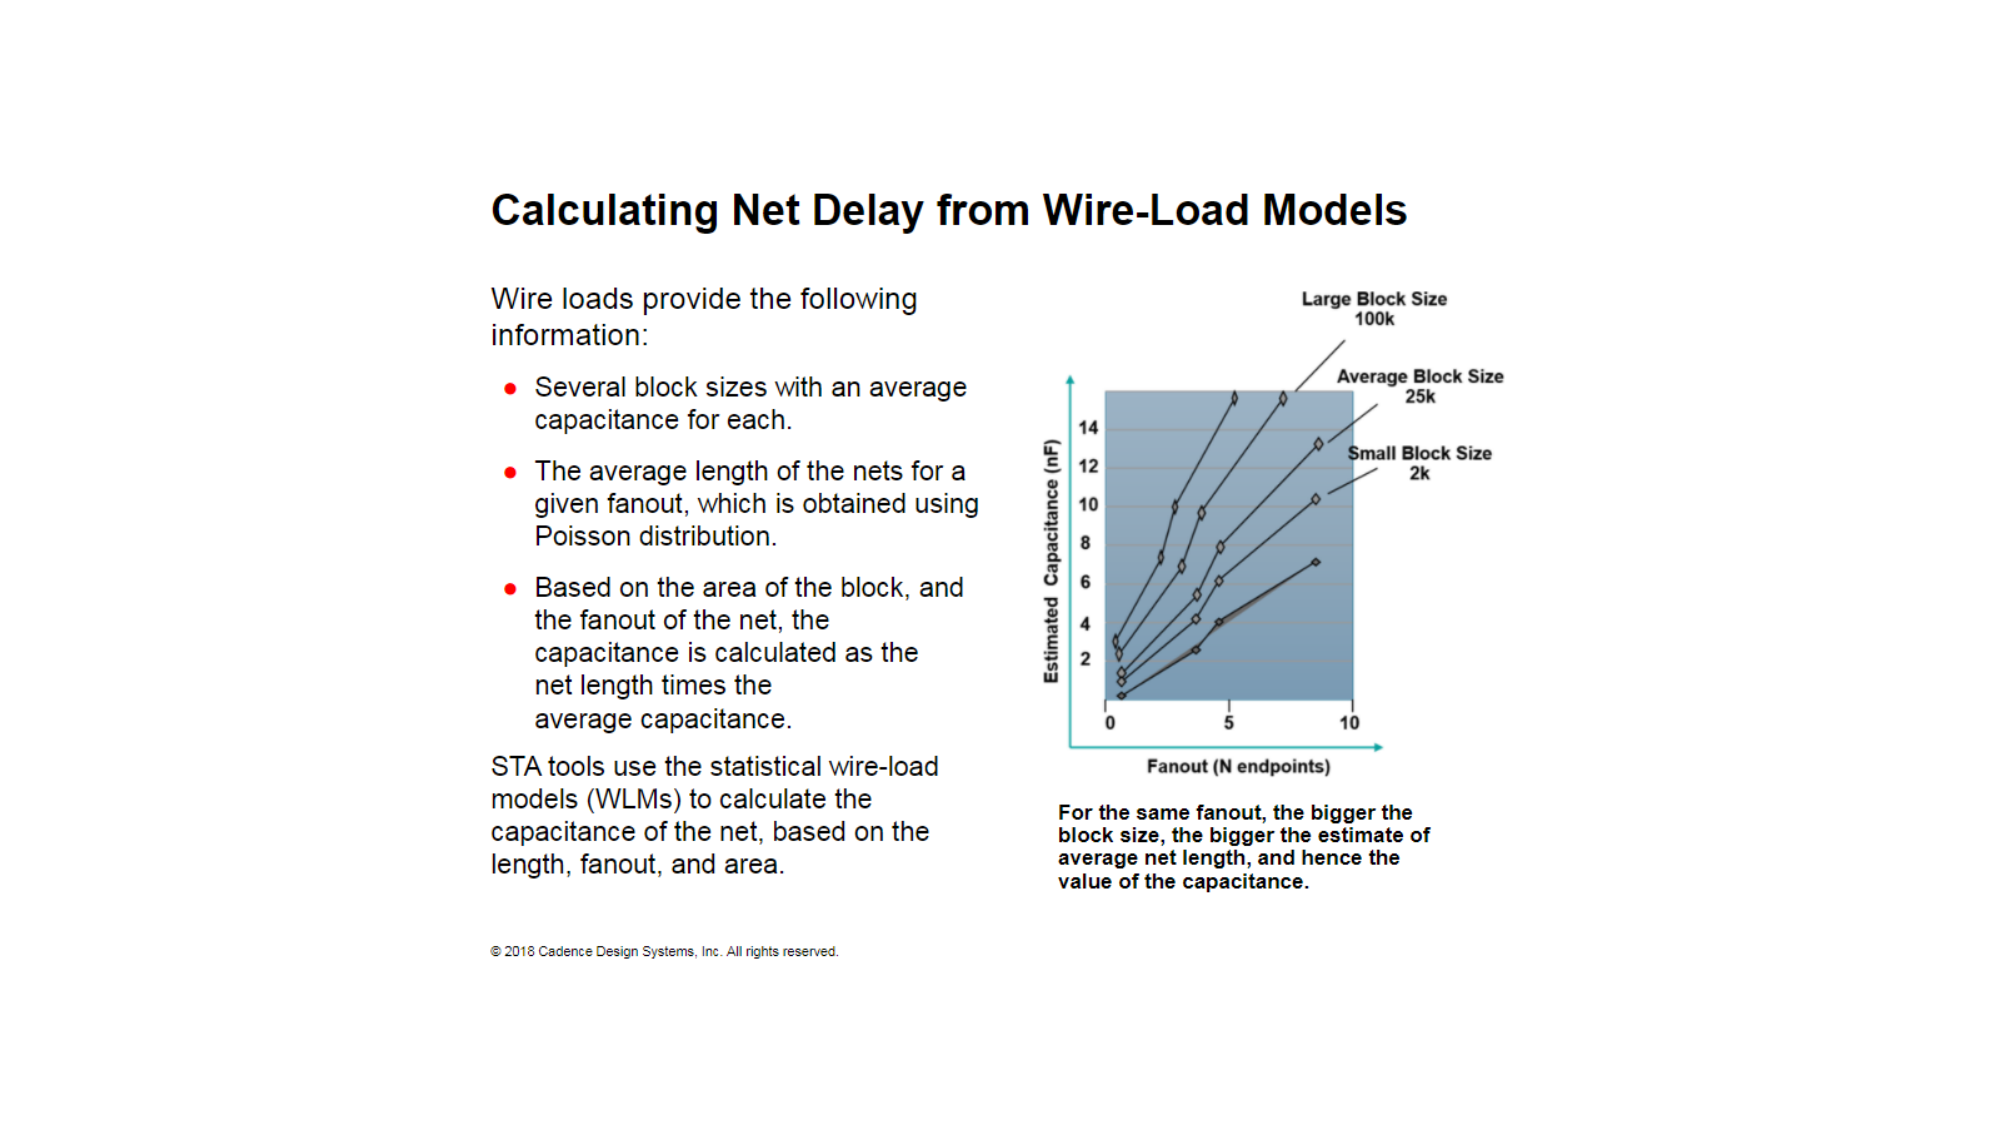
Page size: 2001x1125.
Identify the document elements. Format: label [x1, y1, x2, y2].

picture [458, 155, 1542, 970]
